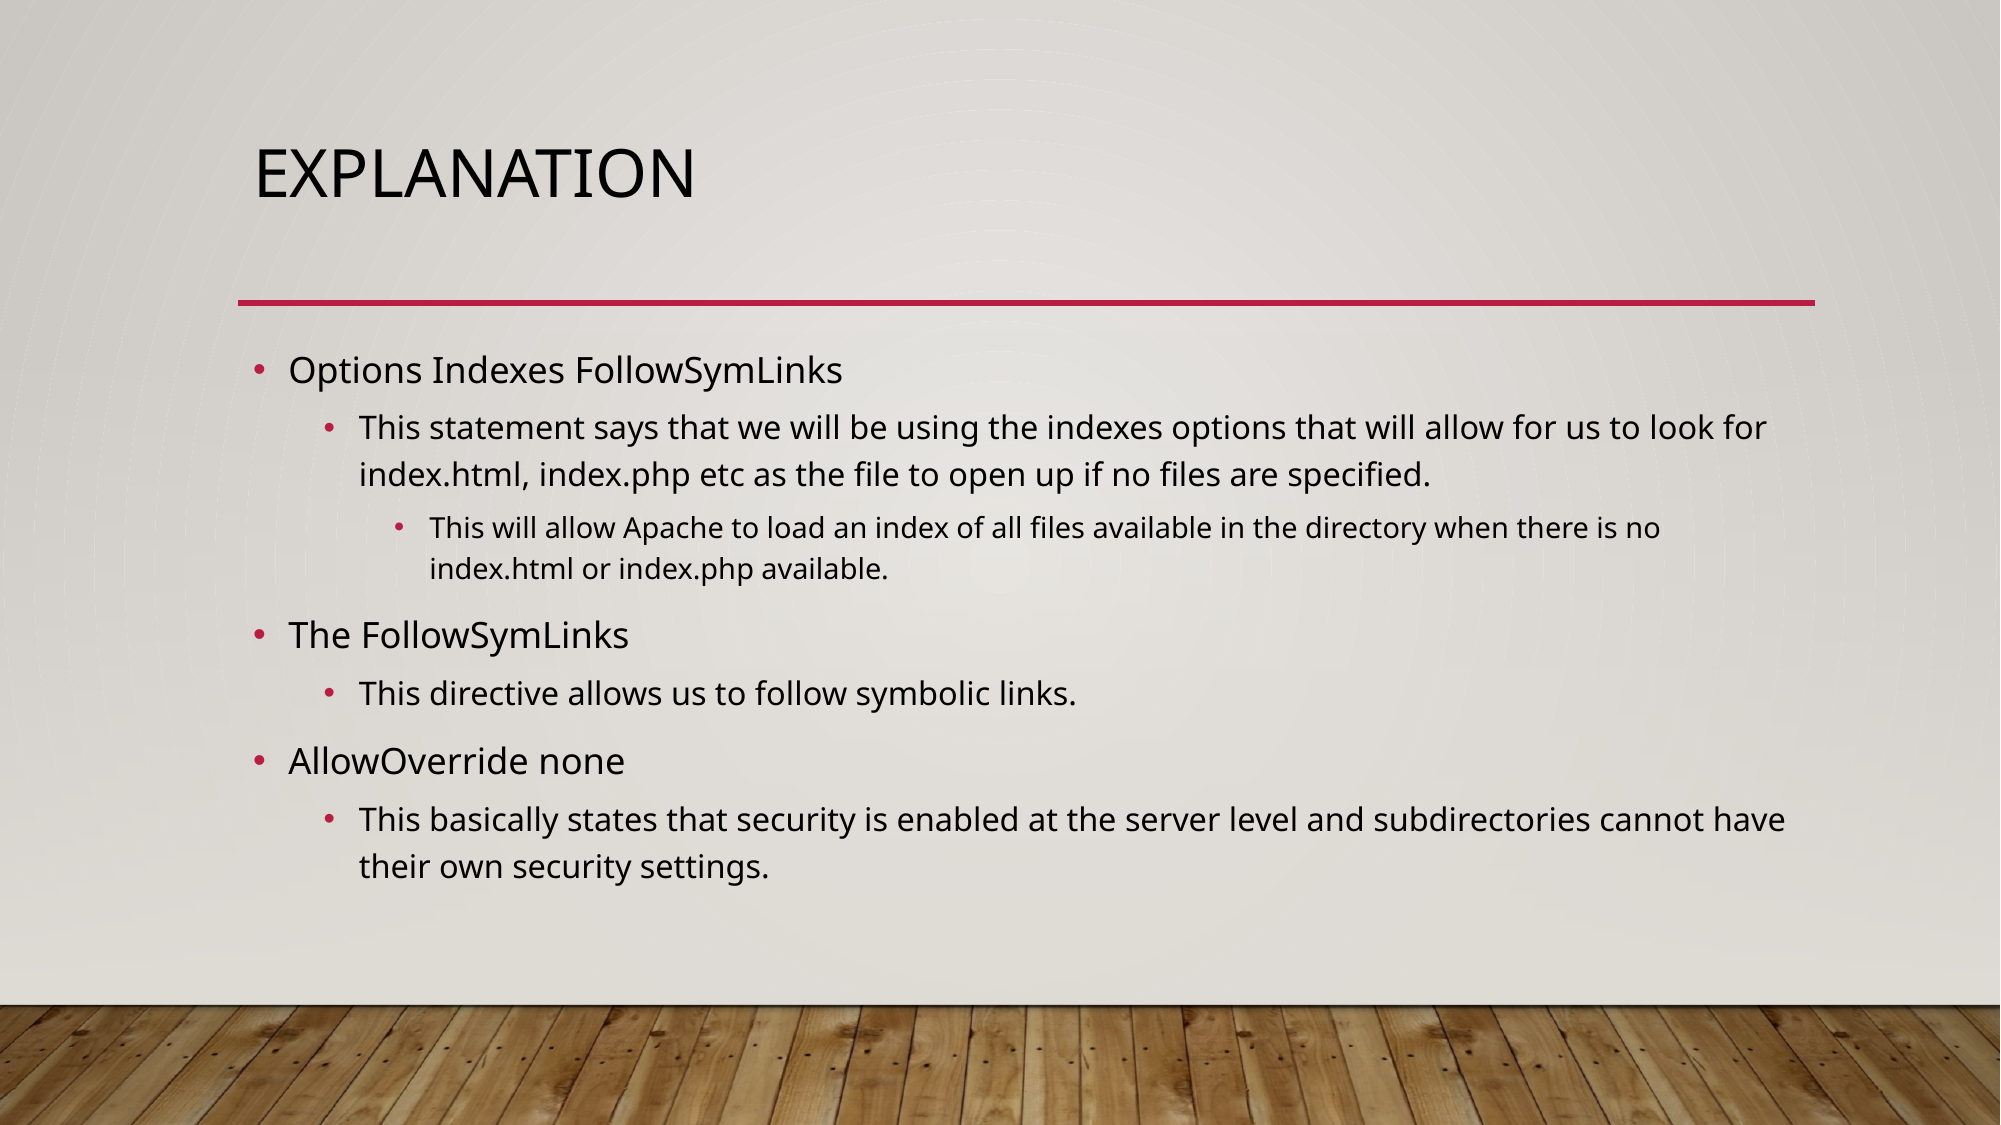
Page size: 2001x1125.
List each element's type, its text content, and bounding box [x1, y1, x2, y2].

title Explanation [238, 131, 1814, 305]
list Options Indexes FollowSymLinks This statement says that we will be using the indexes options that will allow for us to look for index.html, index.php etc as the file to open up if no files are specified. This will allow Apache to load an index of all files available in the directory when there is no index.html or index.php available. The FollowSymLinks This directive allows us to follow symbolic links. AllowOverride none This basically states that security is enabled at the server level and subdirectories cannot have their own security settings. [238, 330, 1814, 897]
picture [0, 1005, 2000, 1125]
